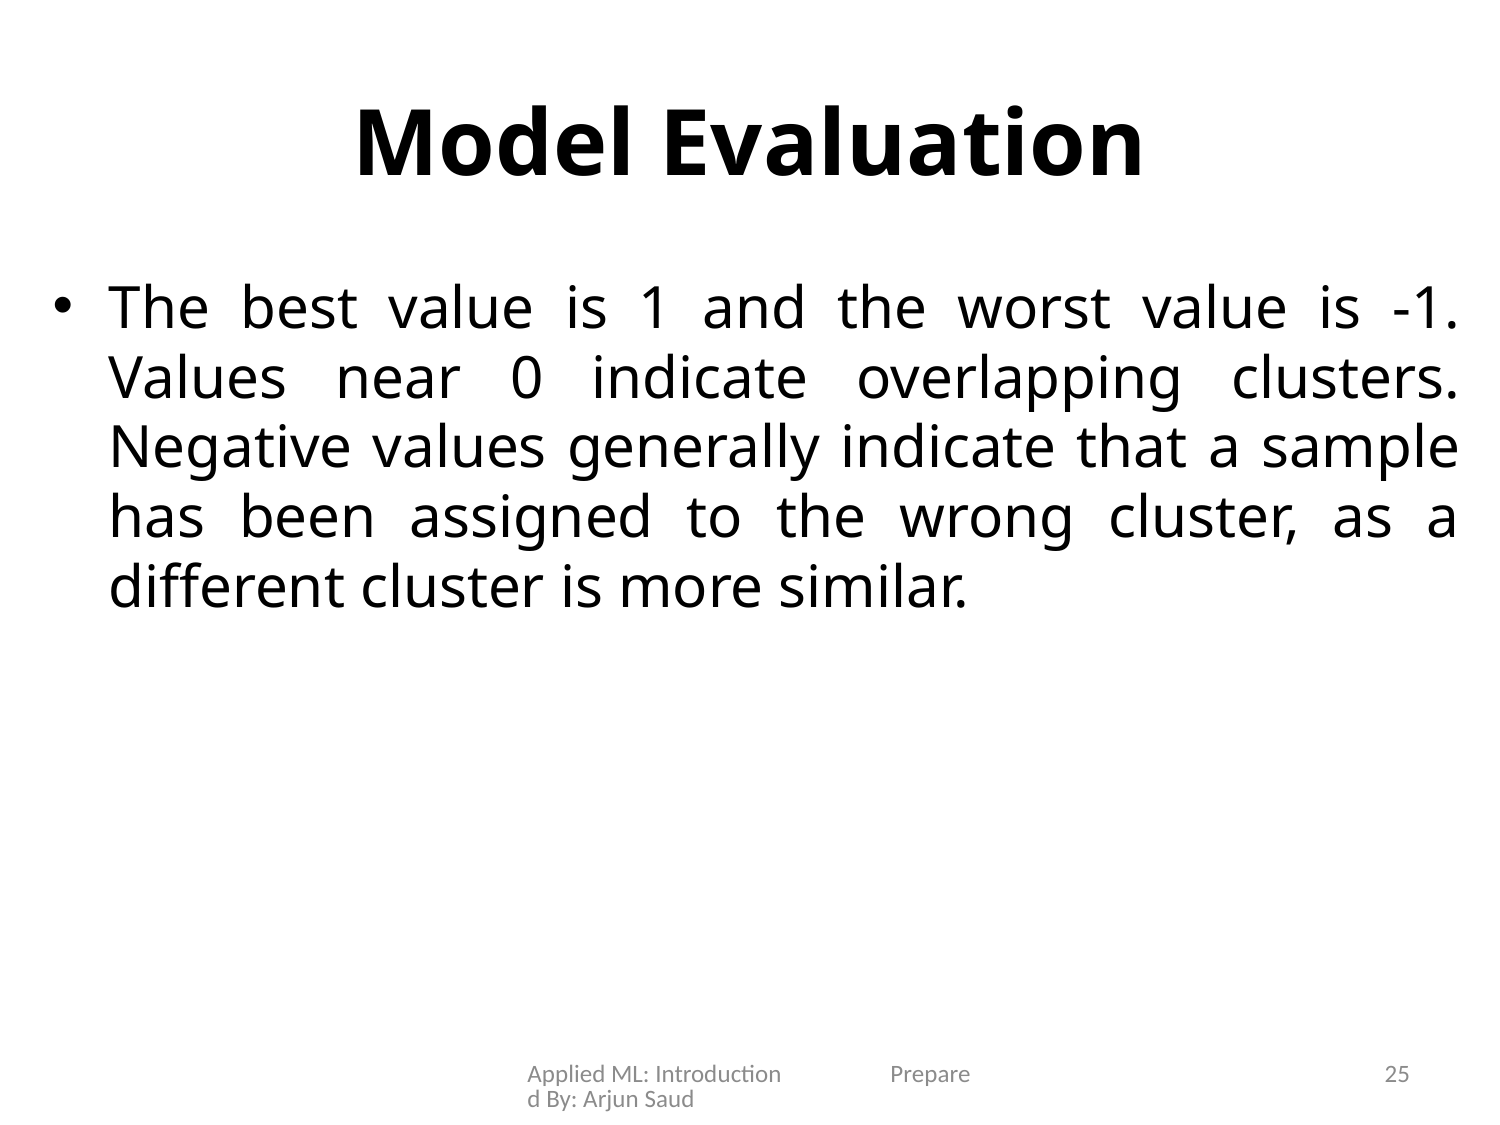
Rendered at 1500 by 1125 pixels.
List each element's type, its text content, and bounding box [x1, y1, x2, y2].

title Model Evaluation [75, 45, 1425, 233]
list The best value is 1 and the worst value is -1. Values near 0 indicate overlapping clusters. Negative values generally indicate that a sample has been assigned to the wrong cluster, as a different cluster is more similar. [37, 262, 1475, 1005]
footer Applied ML: Introduction Prepared By: Arjun Saud [512, 1042, 988, 1103]
slide_number 25 [1074, 1042, 1425, 1103]
